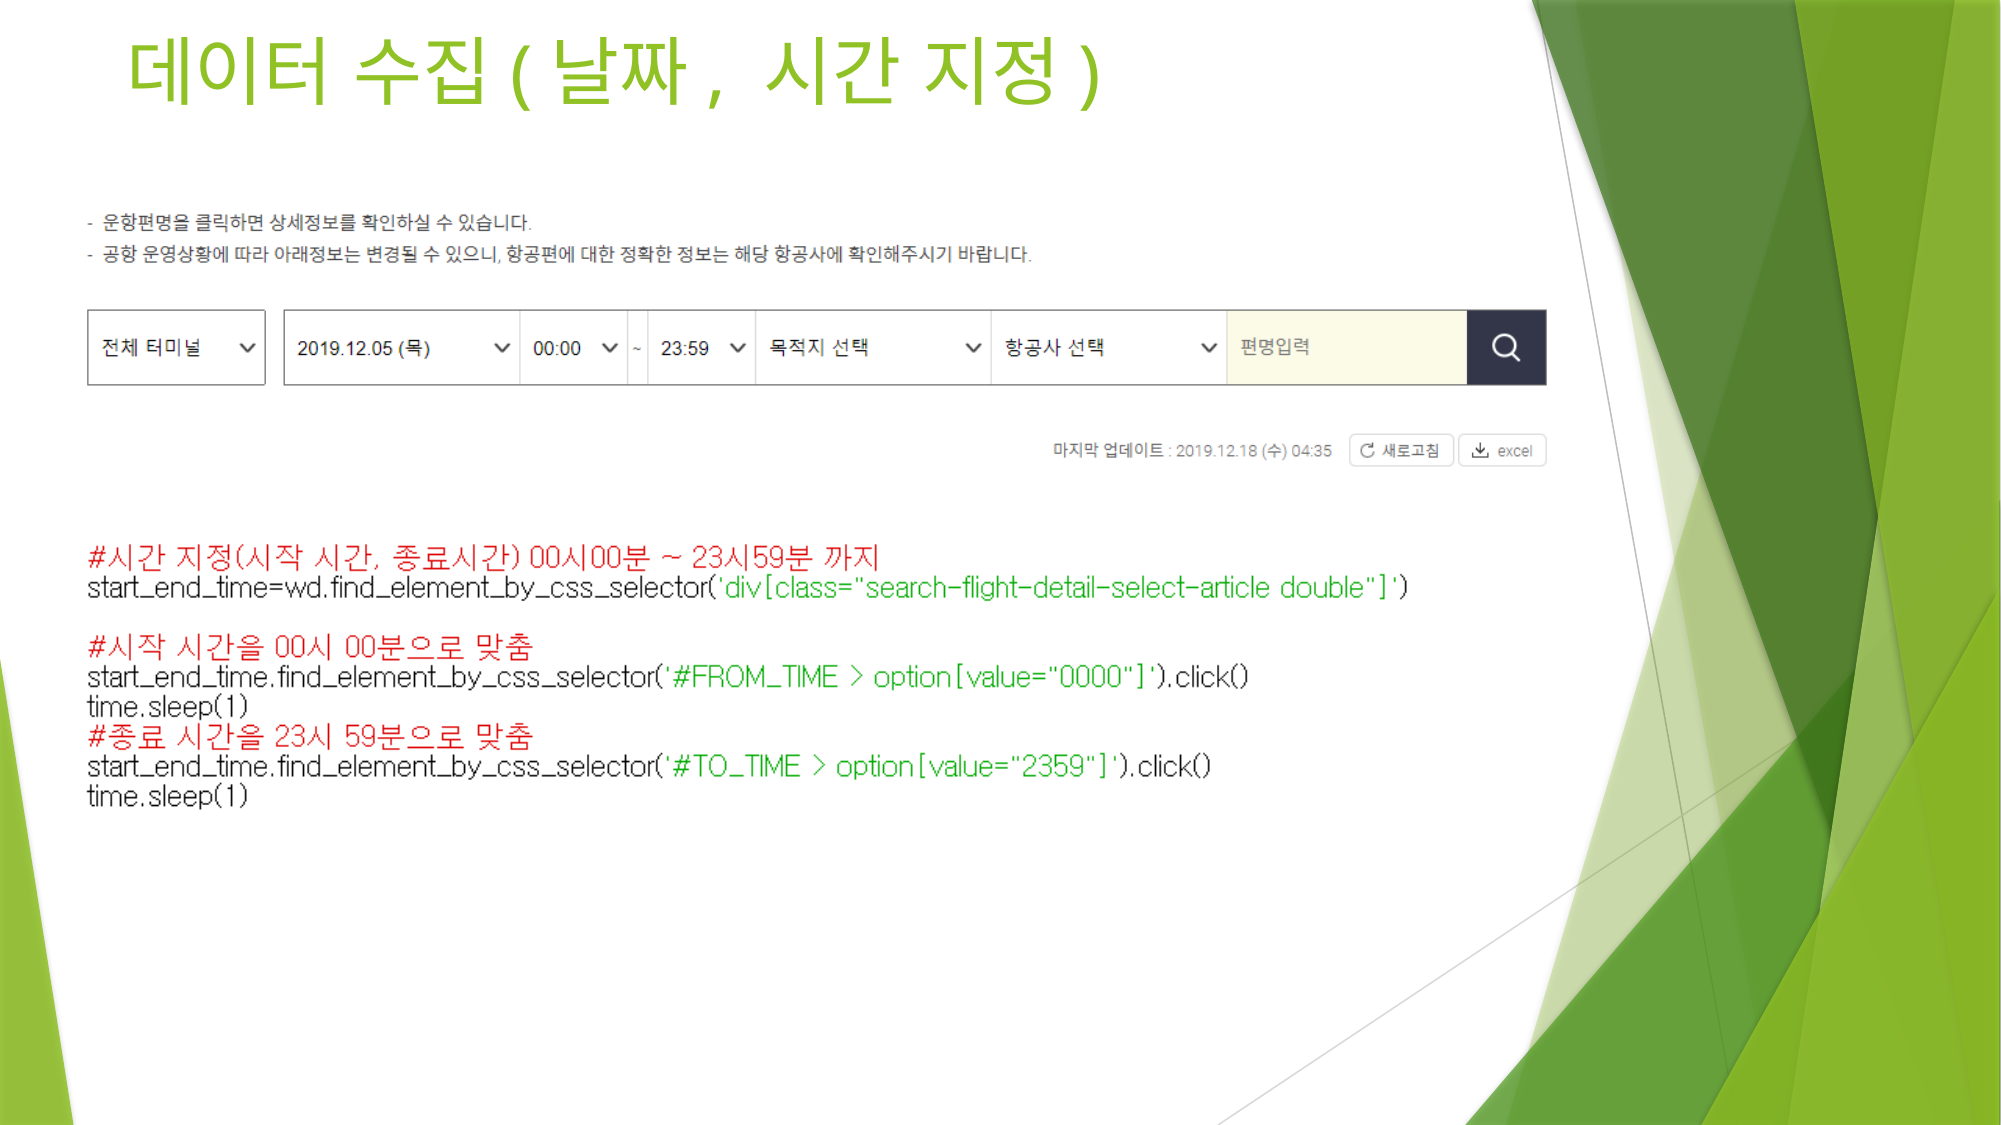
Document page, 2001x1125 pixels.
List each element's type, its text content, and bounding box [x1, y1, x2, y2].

picture [80, 543, 1414, 817]
picture [80, 201, 1552, 474]
title 데이터 수집(날짜, 시간 지정) [111, 16, 1522, 200]
